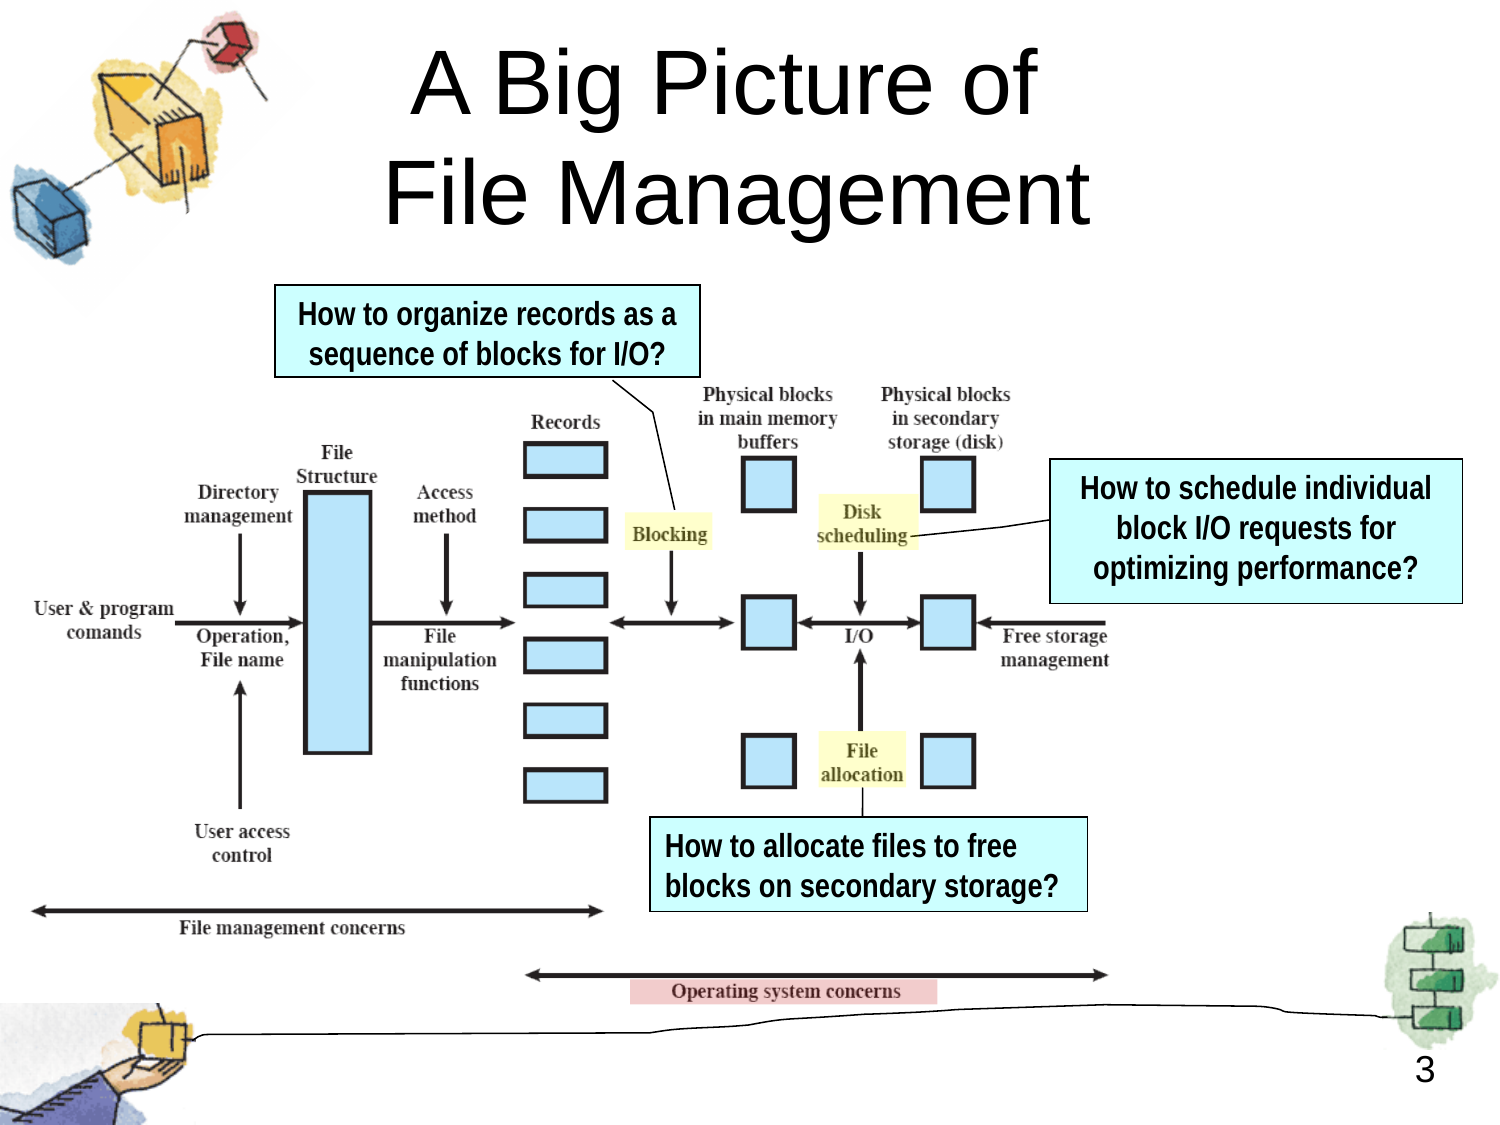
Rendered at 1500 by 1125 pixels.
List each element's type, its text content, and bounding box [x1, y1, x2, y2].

picture [0, 97, 173, 316]
text_box How to schedule individual block I/O requests for optimizing performance? [1136, 459, 1463, 604]
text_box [649, 787, 1088, 914]
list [0, 362, 1132, 1036]
text_box How to organize records as a sequence of blocks for I/O? [275, 284, 701, 360]
picture [1382, 912, 1500, 1050]
picture [0, 1036, 196, 1125]
title A Big Picture of File Management [62, 38, 1413, 227]
picture [120, 0, 268, 38]
